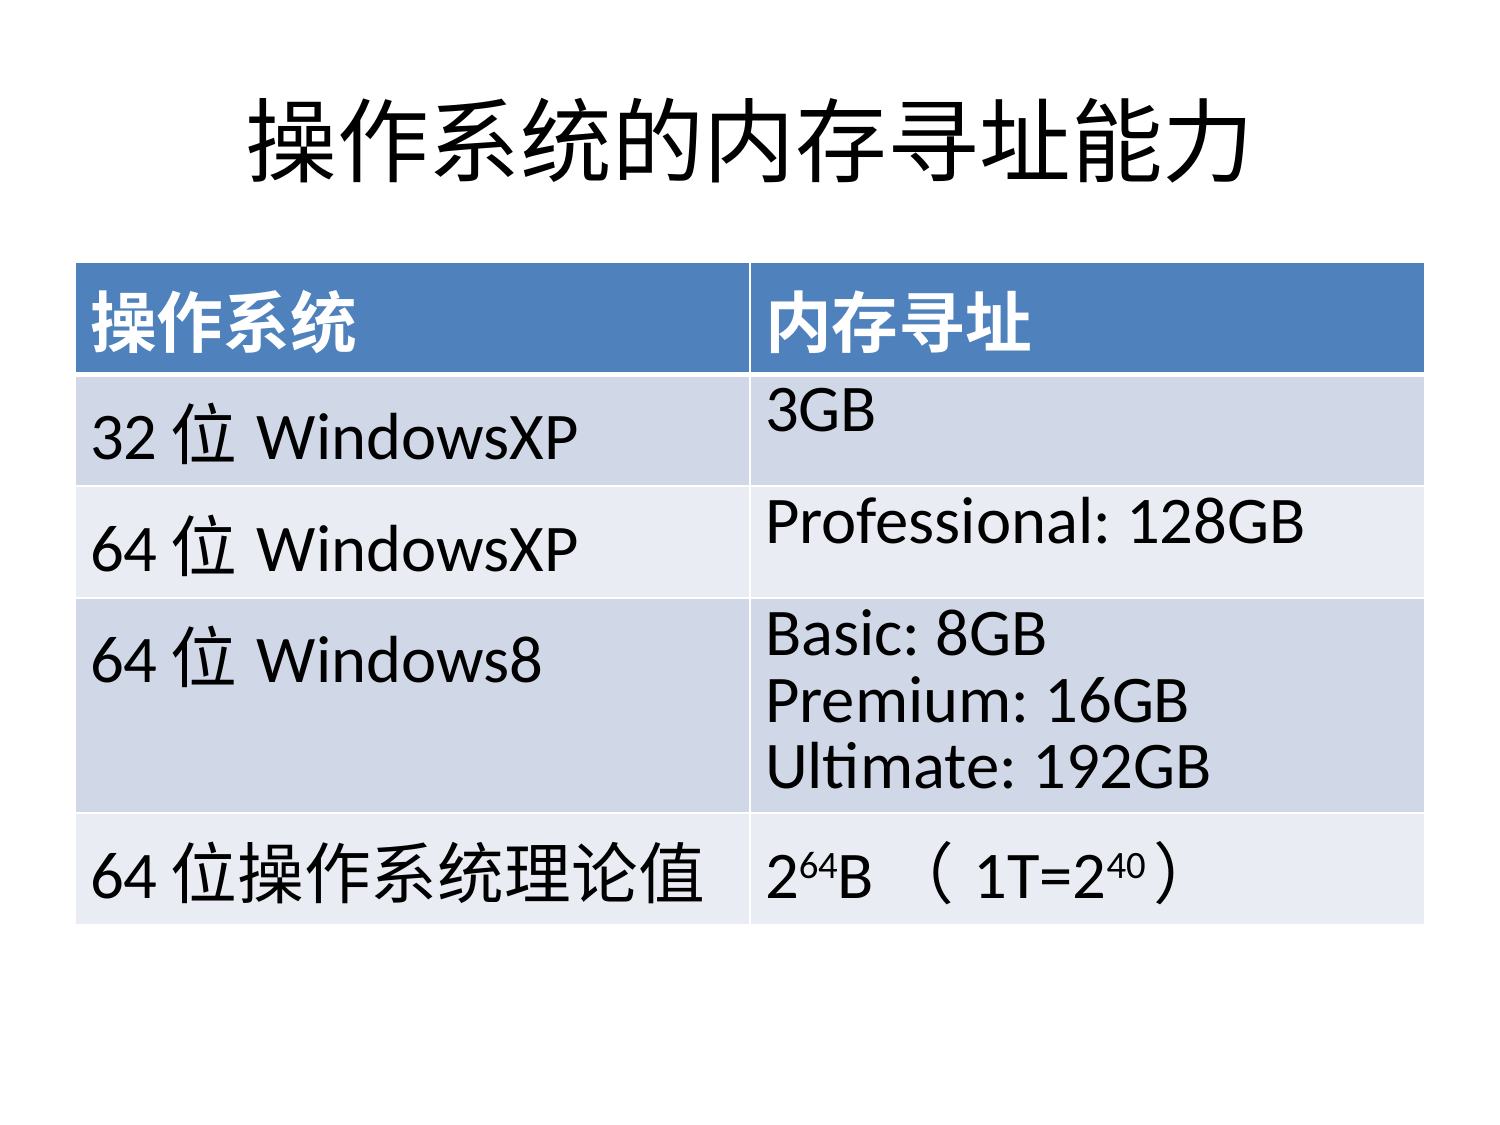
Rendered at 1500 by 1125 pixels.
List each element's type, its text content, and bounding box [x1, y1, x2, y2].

title 操作系统的内存寻址能力 [75, 45, 1425, 233]
table_header 操作系统 [76, 263, 749, 372]
table_cell Basic: 8GB Premium: 16GB Ultimate: 192GB [751, 599, 1424, 812]
table_cell 64位操作系统理论值 [76, 814, 749, 924]
table_cell 32位WindowsXP [76, 377, 749, 485]
table_cell Professional: 128GB [751, 487, 1424, 597]
table_header 内存寻址 [751, 263, 1424, 372]
table_cell 64位WindowsXP [76, 487, 749, 597]
table_cell 64位Windows8 [76, 599, 749, 812]
table_cell 264B（1T=240） [751, 814, 1424, 924]
table_cell 3GB [751, 377, 1424, 485]
